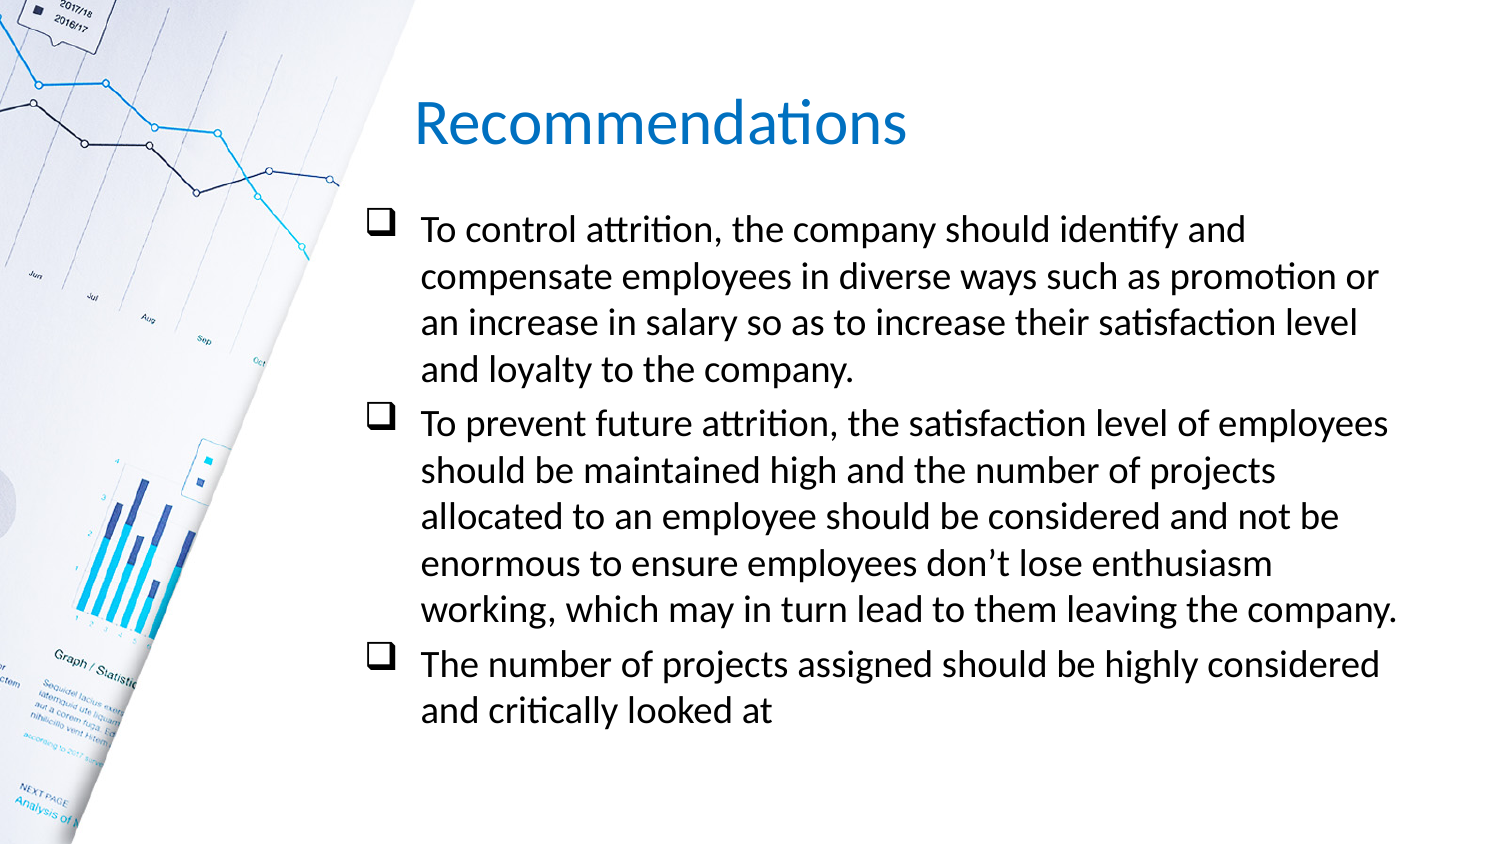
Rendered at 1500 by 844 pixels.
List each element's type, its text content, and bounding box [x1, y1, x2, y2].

title Recommendations [399, 71, 1427, 166]
picture [0, 0, 1500, 844]
list To control attrition, the company should identify and compensate employees in diverse ways such as promotion or an increase in salary so as to increase their satisfaction level and loyalty to the company. To prevent future attrition, the satisfaction level of employees should be maintained high and the number of projects allocated to an employee should be considered and not be enormous to ensure employees don’t lose enthusiasm working, which may in turn lead to them leaving the company. The number of projects assigned should be highly considered and critically looked at [349, 196, 1427, 748]
